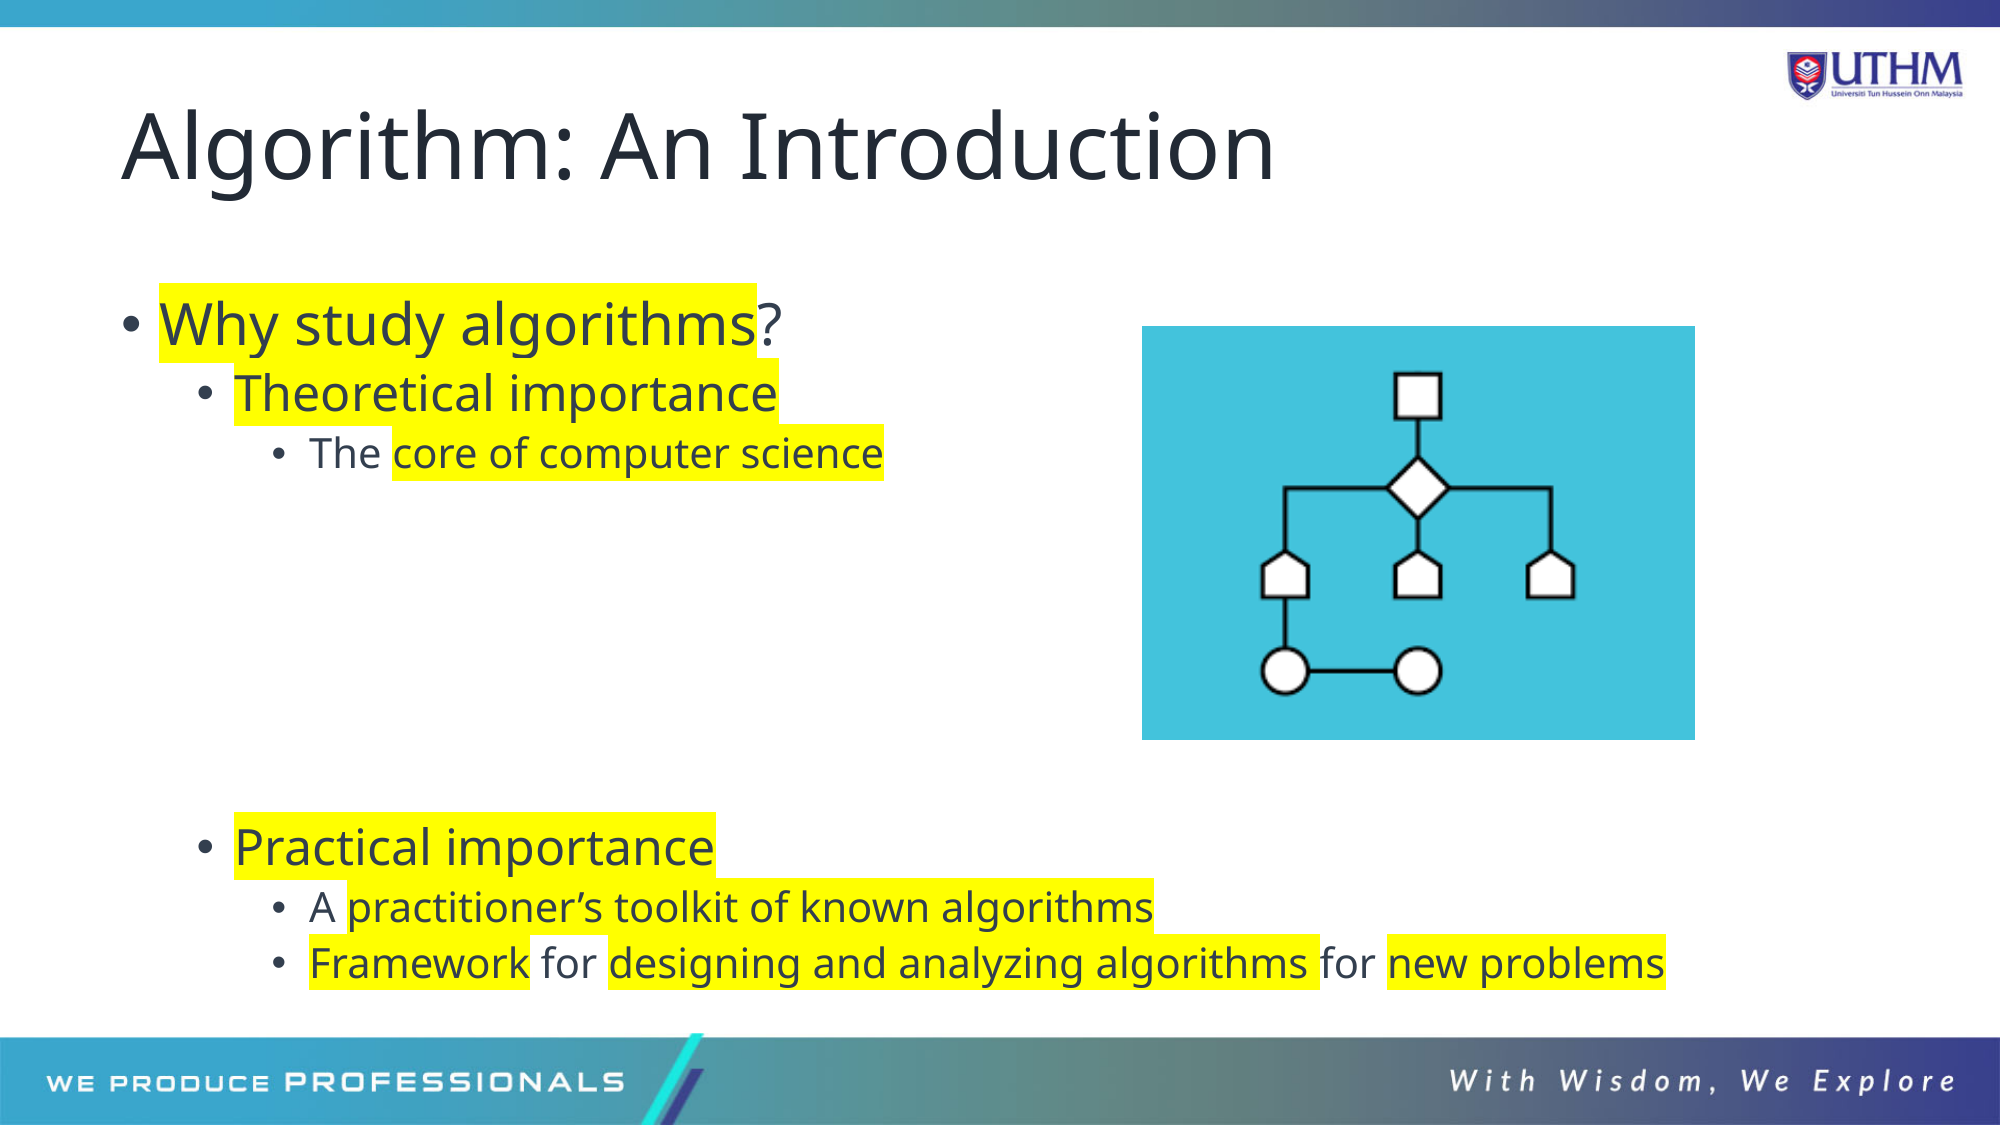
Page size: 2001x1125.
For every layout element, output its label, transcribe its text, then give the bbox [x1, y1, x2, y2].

picture [0, 0, 2000, 1125]
title Algorithm: An Introduction [106, 52, 1832, 247]
list Why study algorithms? Theoretical importance The core of computer science Practical importance A practitioner’s toolkit of known algorithms Framework for designing and analyzing algorithms for new problems [106, 287, 1832, 1002]
